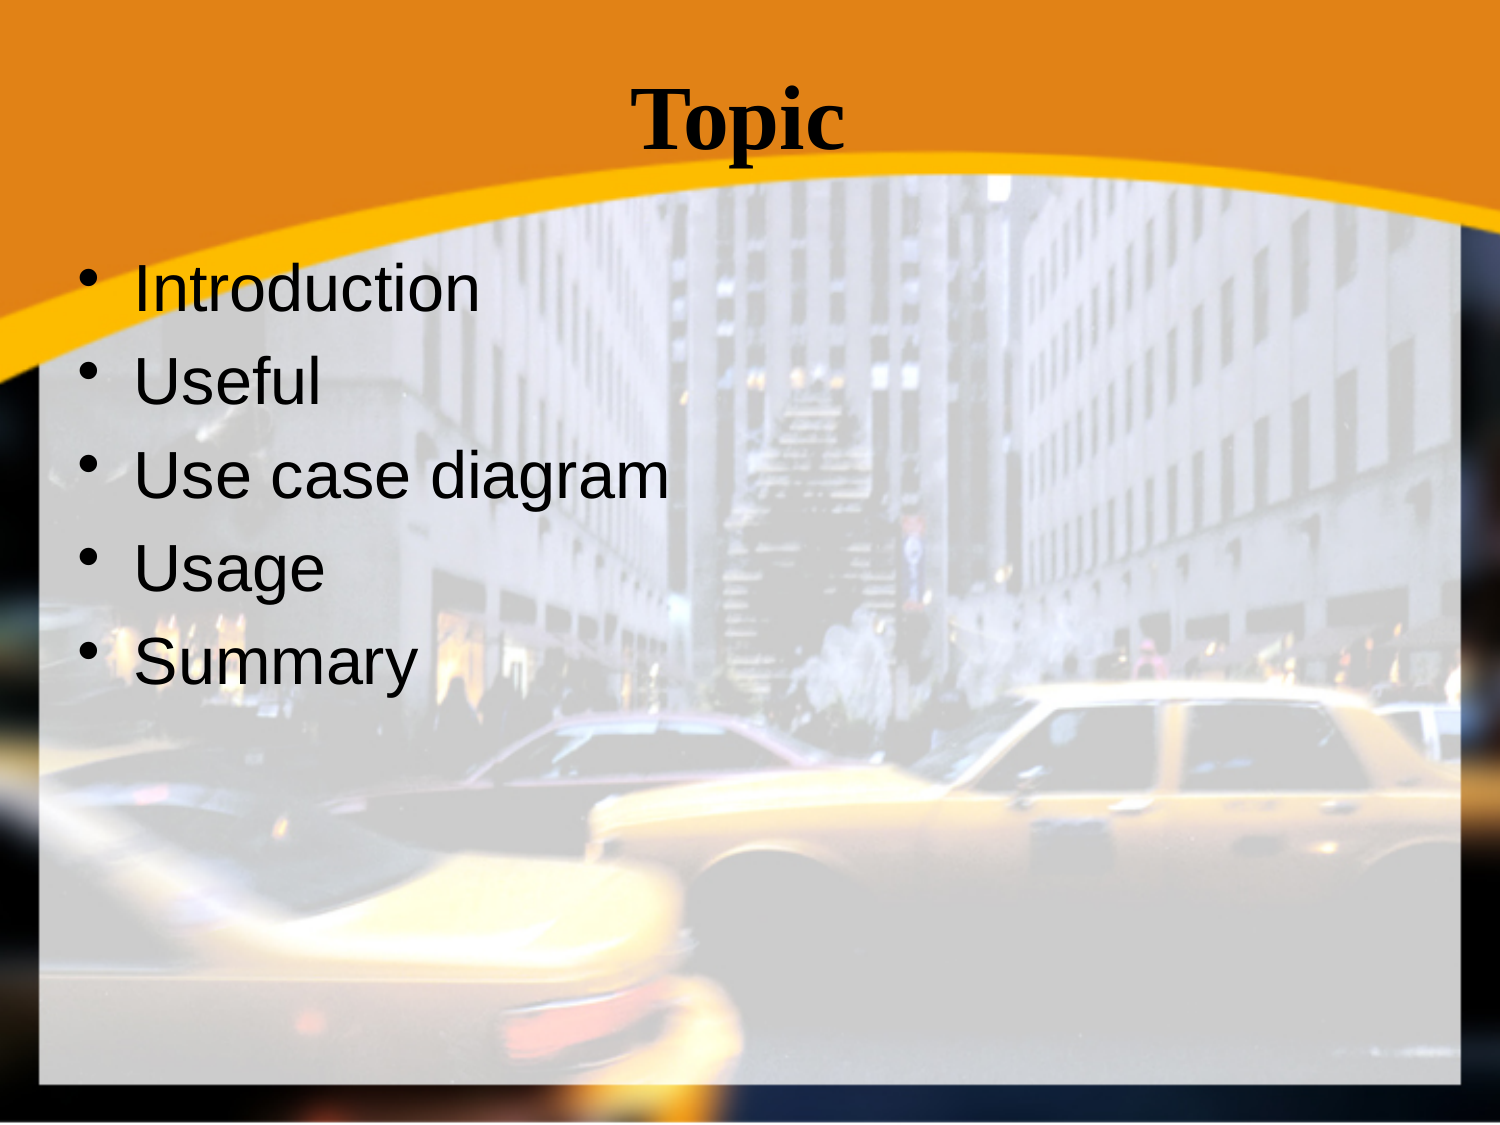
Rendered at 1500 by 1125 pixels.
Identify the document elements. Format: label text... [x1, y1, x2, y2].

title Topic [62, 24, 1438, 201]
picture [0, 0, 1500, 1125]
list Introduction Useful Use case diagram Usage Summary [62, 237, 1438, 1063]
